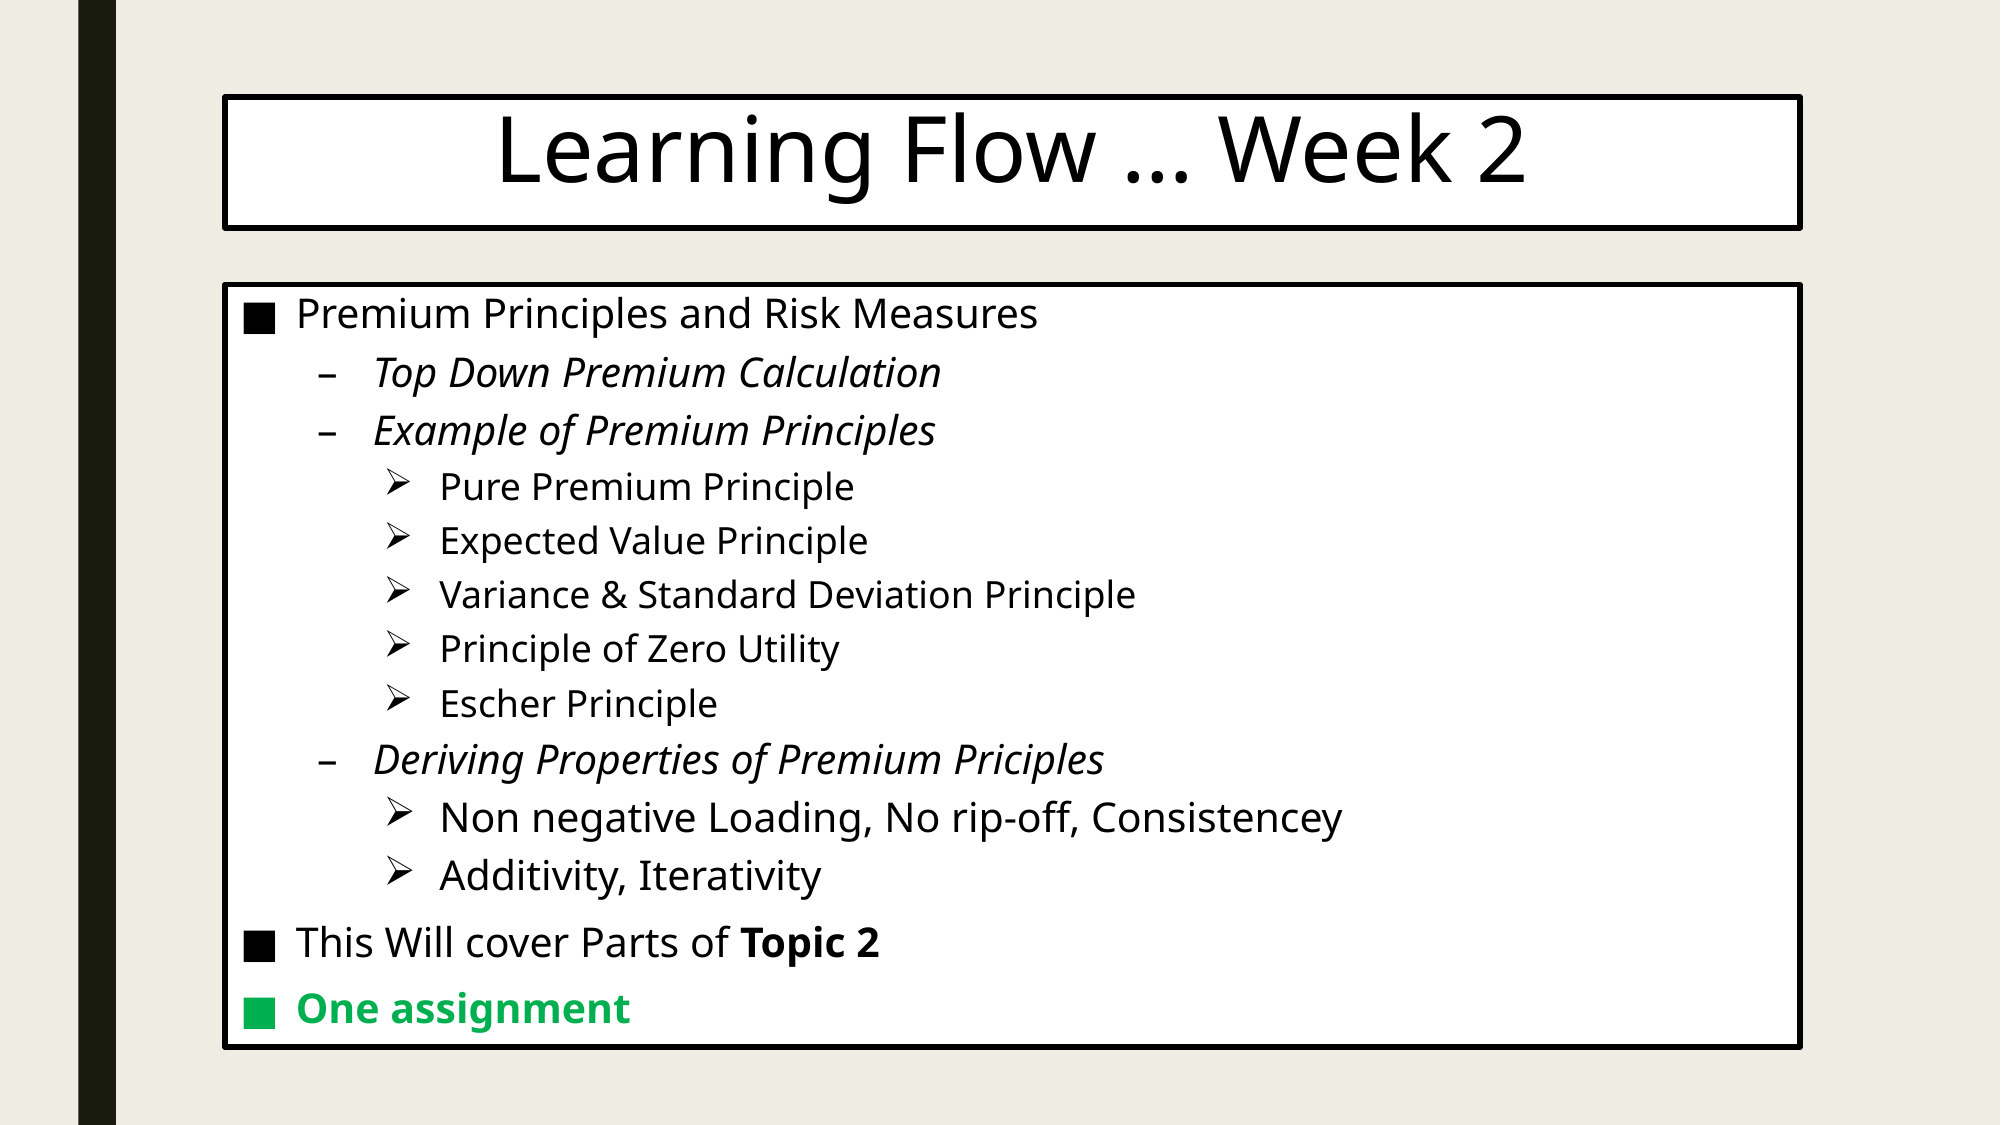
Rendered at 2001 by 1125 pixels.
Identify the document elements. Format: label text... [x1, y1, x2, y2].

title Learning Flow … Week 2 [222, 94, 1803, 231]
list Premium Principles and Risk Measures Top Down Premium Calculation Example of Premium Principles Pure Premium Principle Expected Value Principle Variance & Standard Deviation Principle Principle of Zero Utility Escher Principle Deriving Properties of Premium Priciples Non negative Loading, No rip-off, Consistencey Additivity, Iterativity This Will cover Parts of Topic 2 One assignment [222, 282, 1803, 1050]
